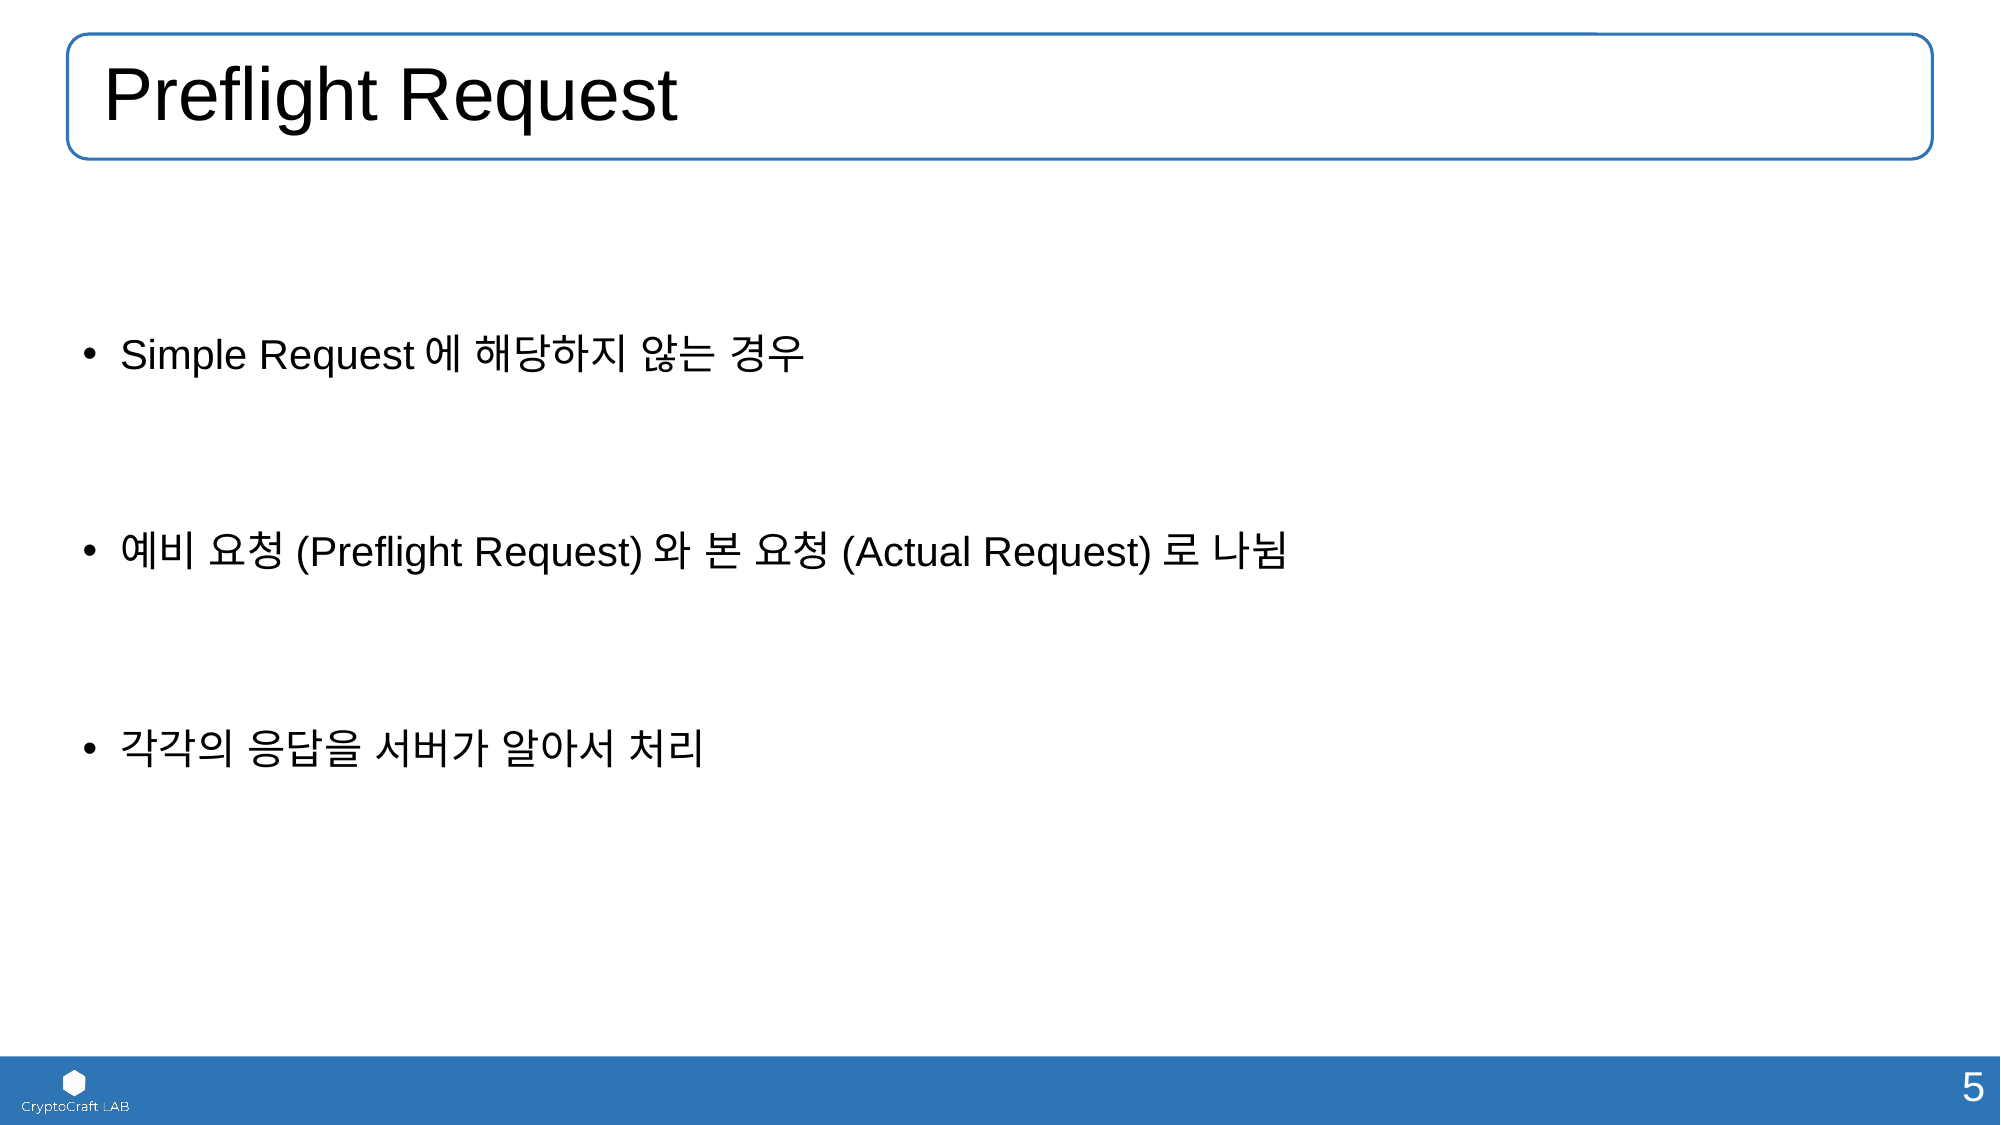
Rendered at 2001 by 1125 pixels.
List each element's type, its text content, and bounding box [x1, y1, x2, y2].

picture [13, 1061, 138, 1123]
title Preflight Request [67, 34, 1933, 160]
list Simple Request에 해당하지 않는 경우 예비 요청(Preflight Request)와 본 요청(Actual Request)로 나뉨 각각의 응답을 서버가 알아서 처리 [67, 189, 1933, 1019]
